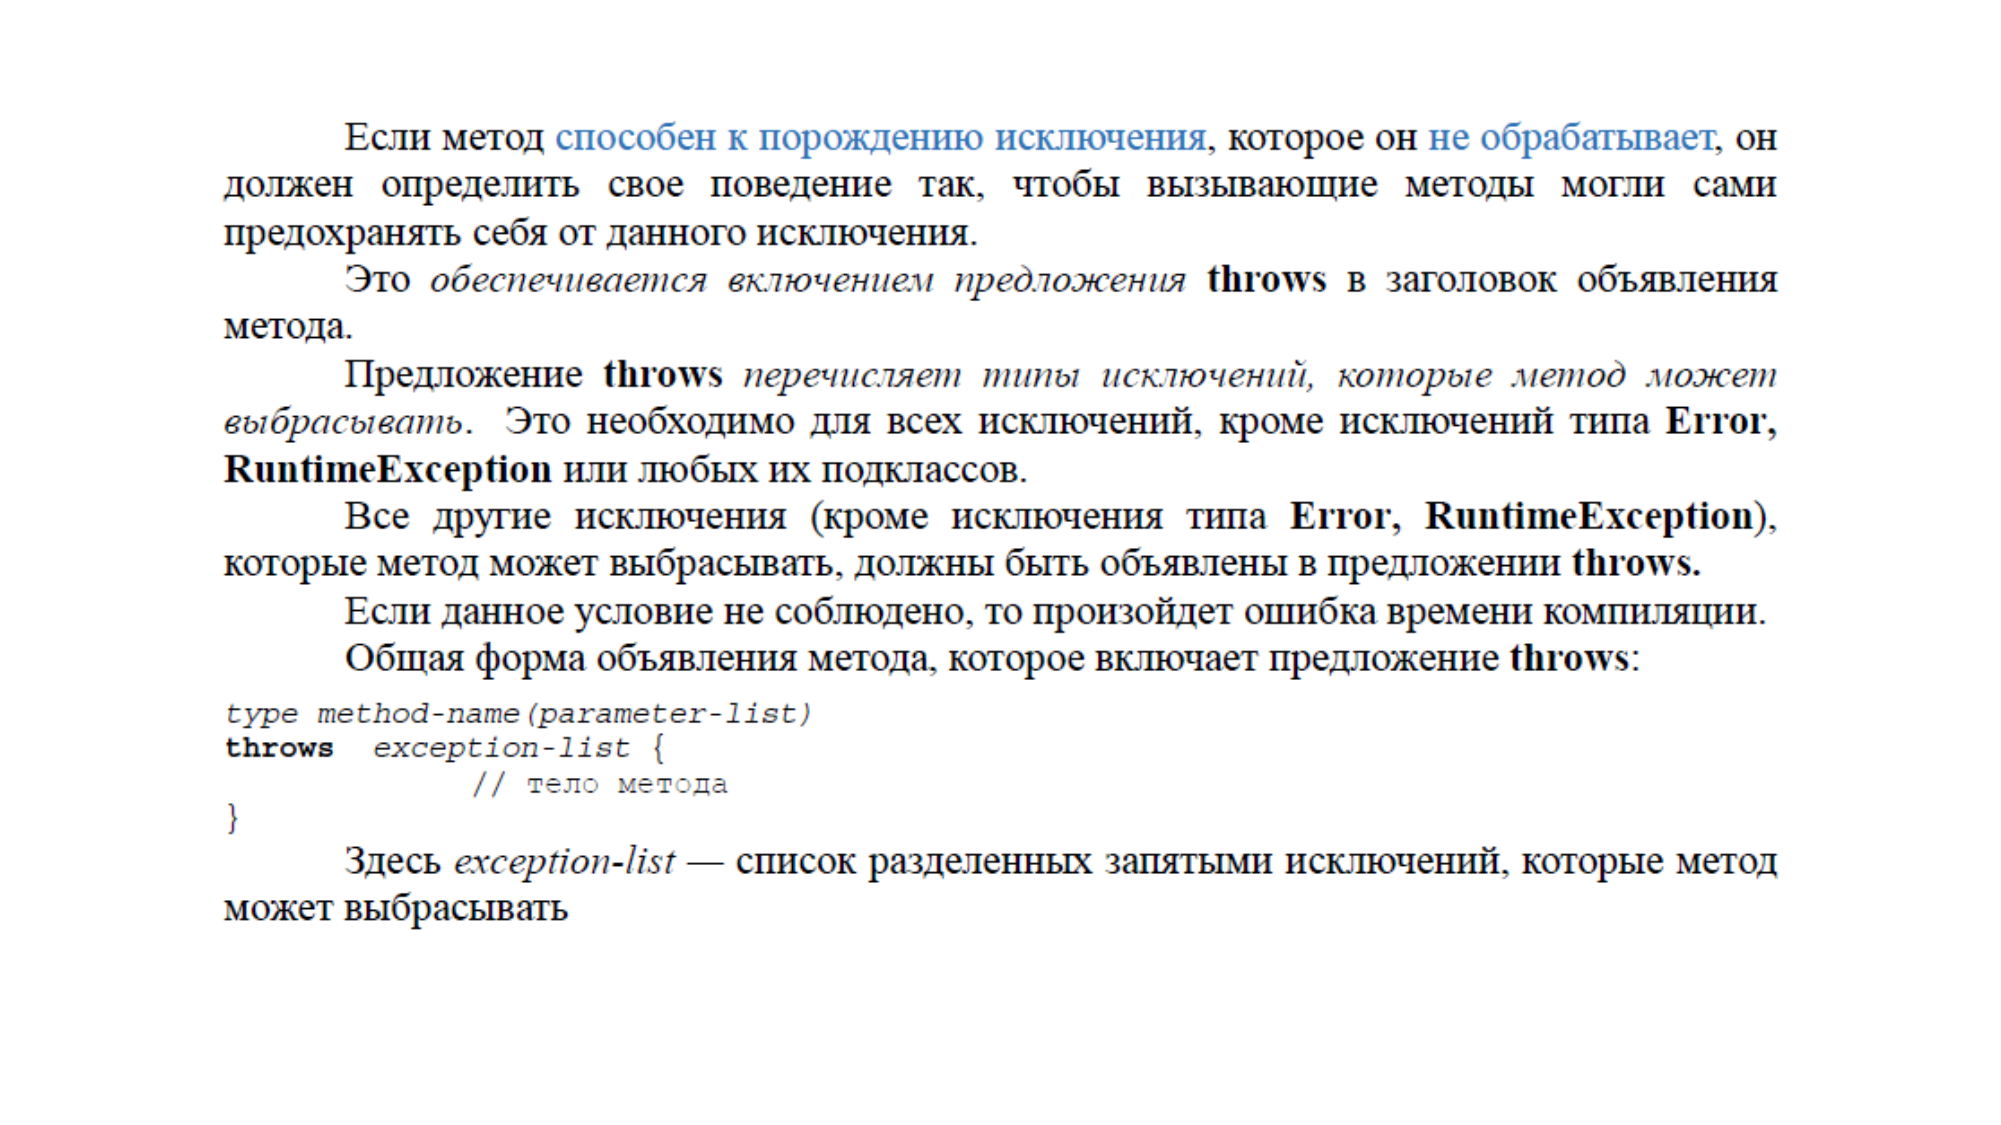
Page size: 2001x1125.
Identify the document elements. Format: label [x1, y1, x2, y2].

picture [123, 82, 1922, 935]
